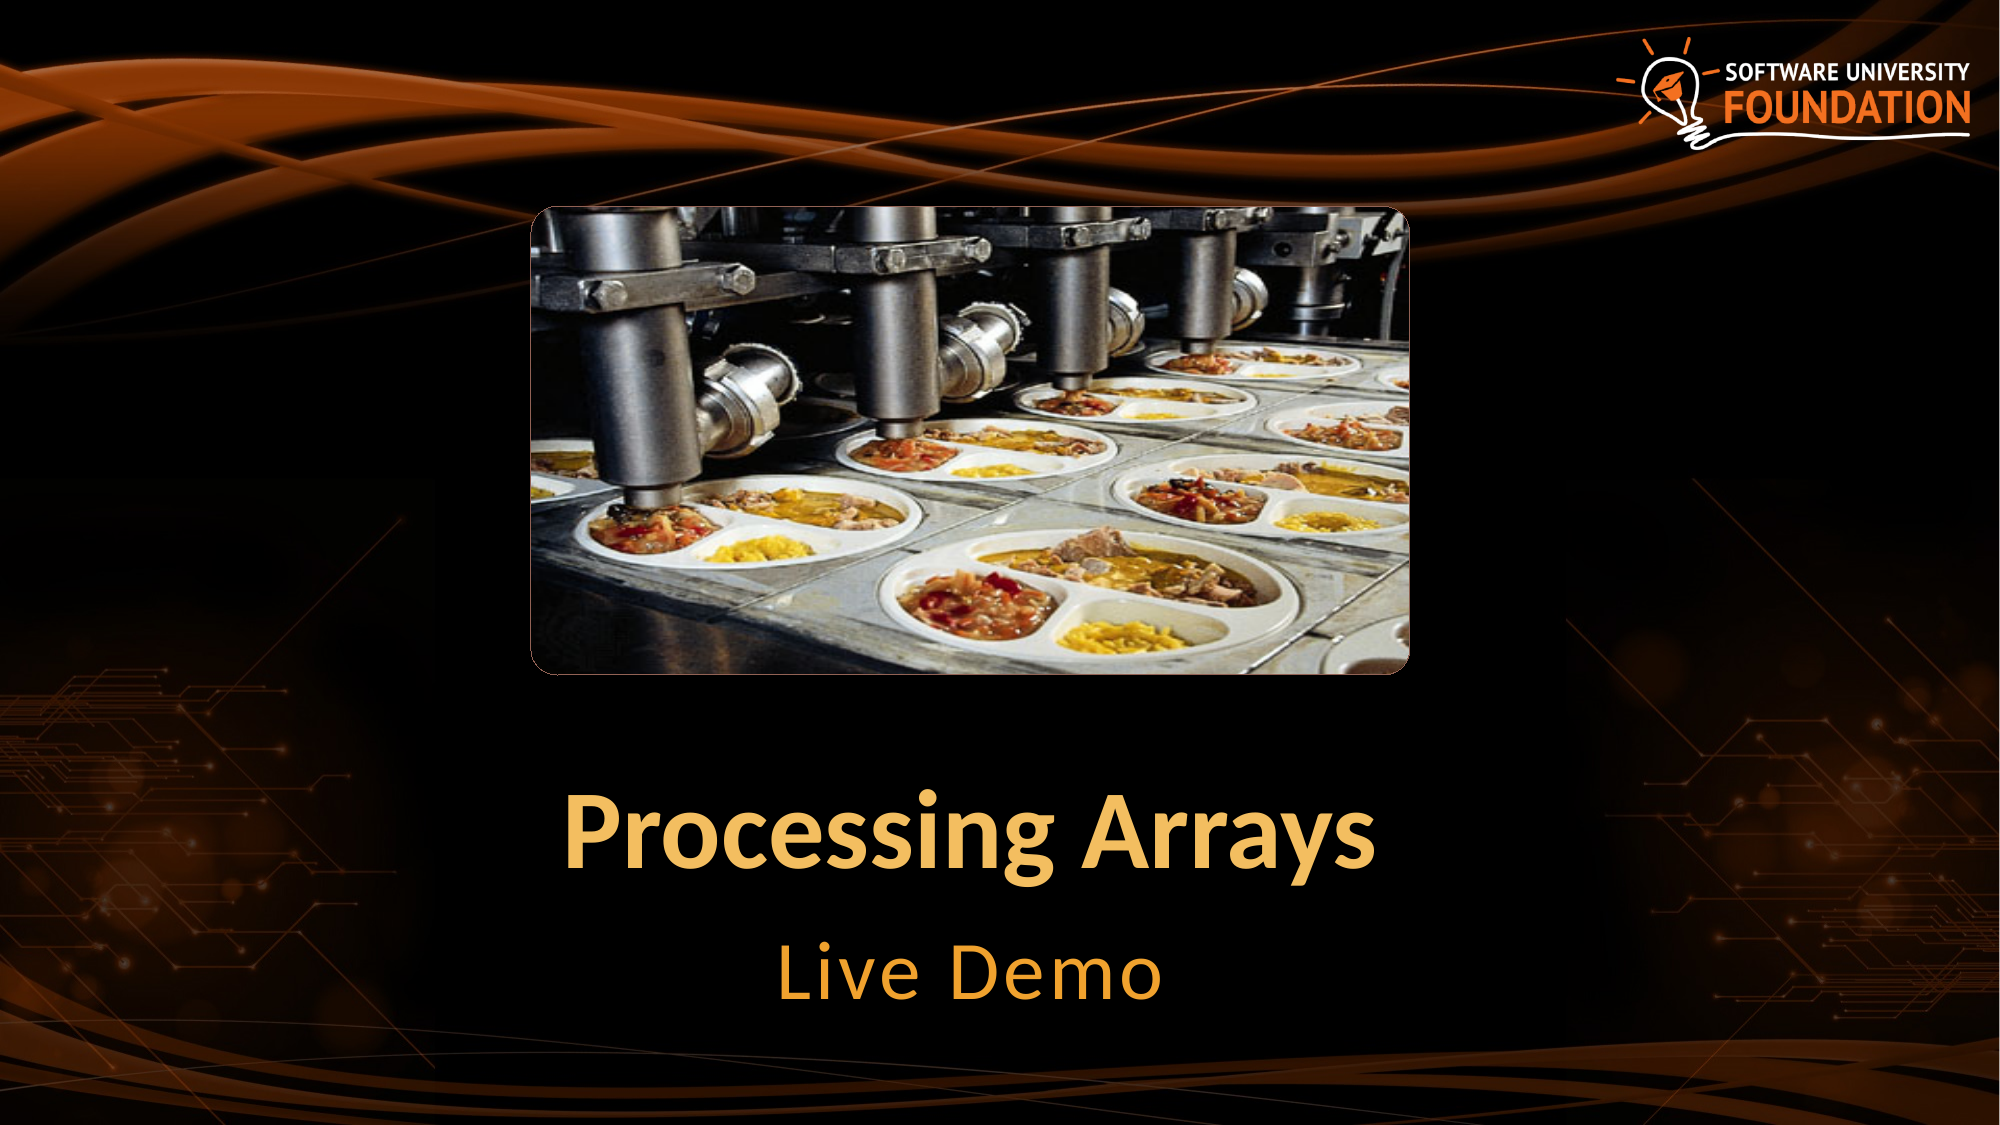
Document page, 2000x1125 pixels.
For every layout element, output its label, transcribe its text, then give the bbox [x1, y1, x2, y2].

picture [0, 0, 2000, 1125]
list Live Demo [237, 905, 1704, 1019]
title Processing Arrays [237, 762, 1704, 898]
